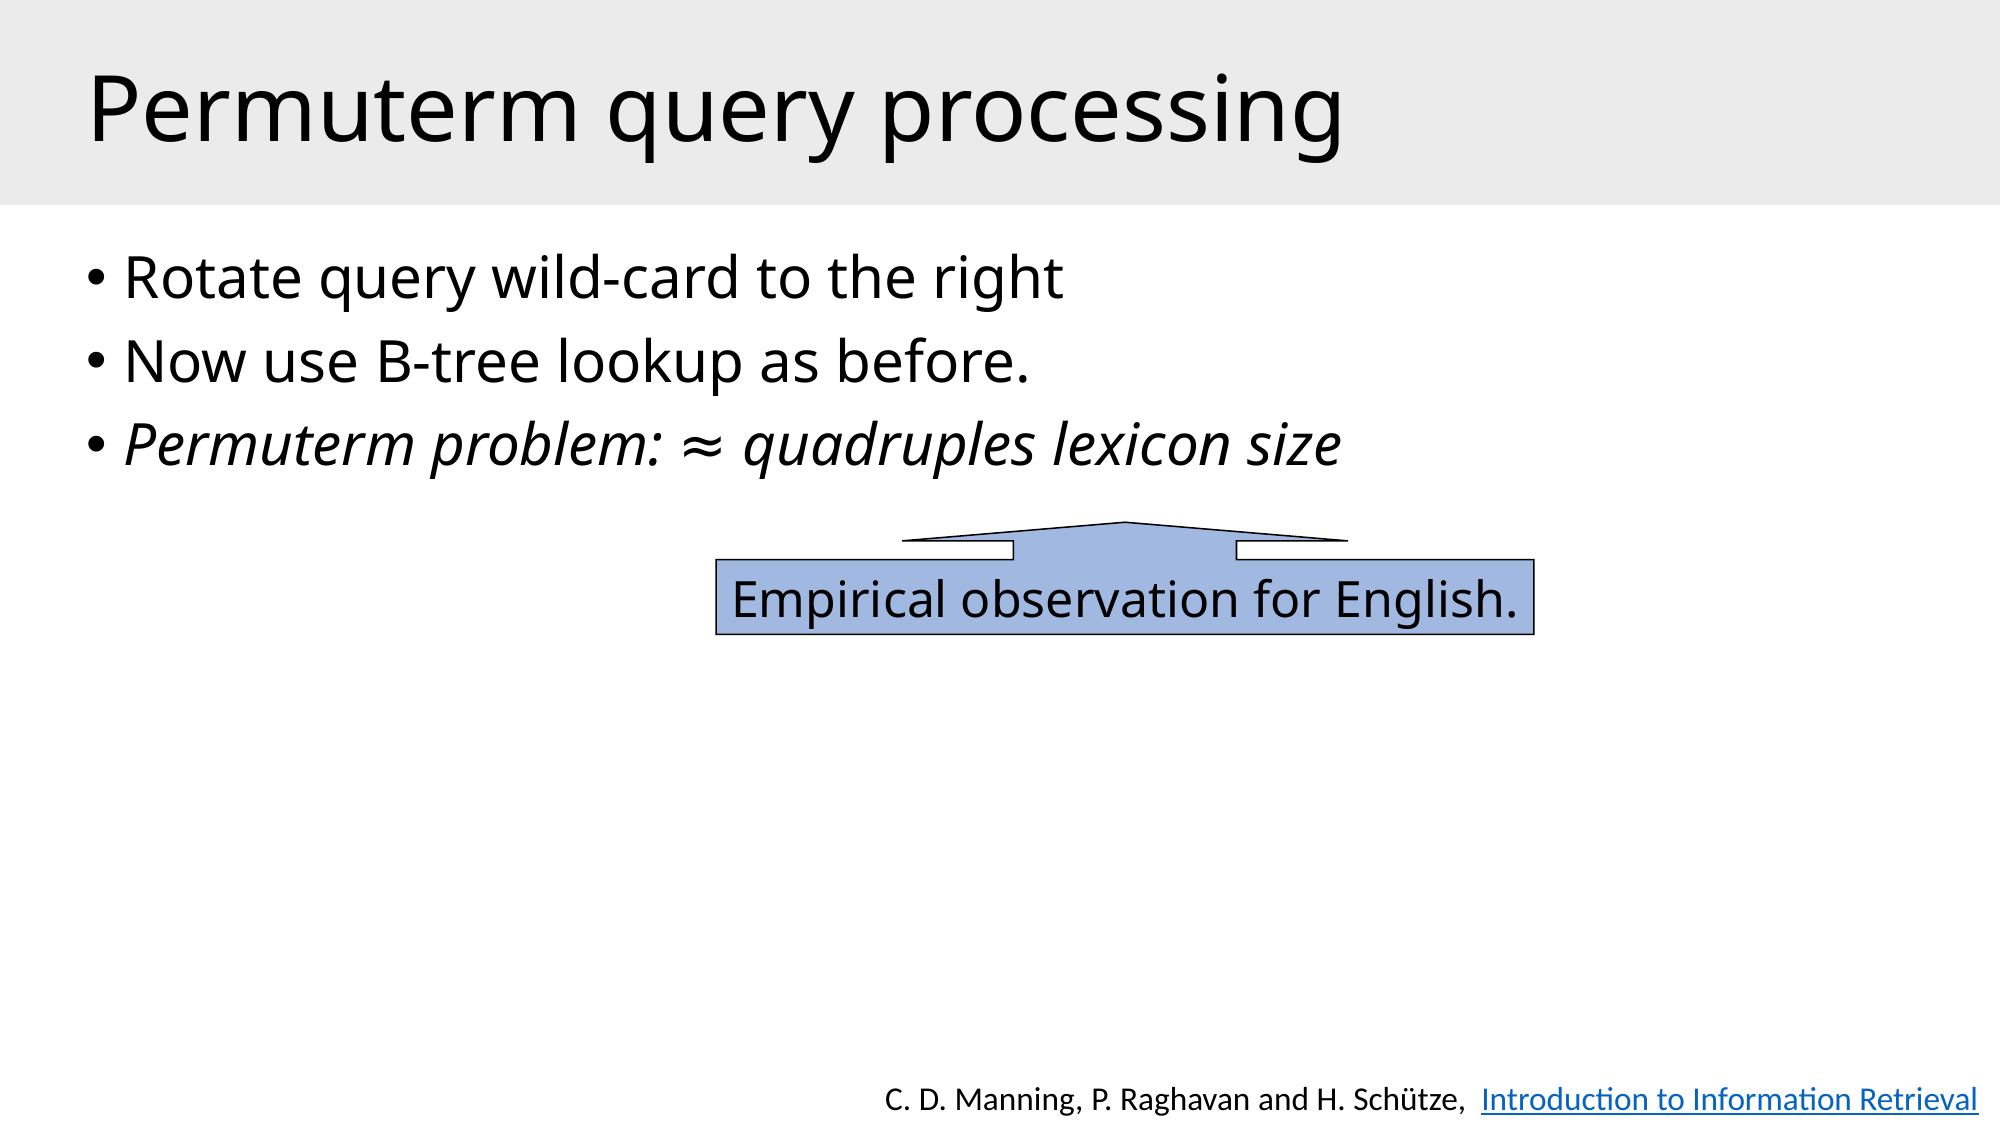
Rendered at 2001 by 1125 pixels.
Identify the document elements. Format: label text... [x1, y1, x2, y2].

list Rotate query wild-card to the right Now use B-tree lookup as before. Permuterm problem: ≈ quadruples lexicon size [71, 240, 1929, 1072]
title Permuterm query processing [71, 53, 1929, 171]
text_box C. D. Manning, P. Raghavan and H. Schütze, Introduction to Information Retrieval [870, 1069, 1994, 1125]
text_box Empirical observation for English. [716, 522, 1534, 635]
